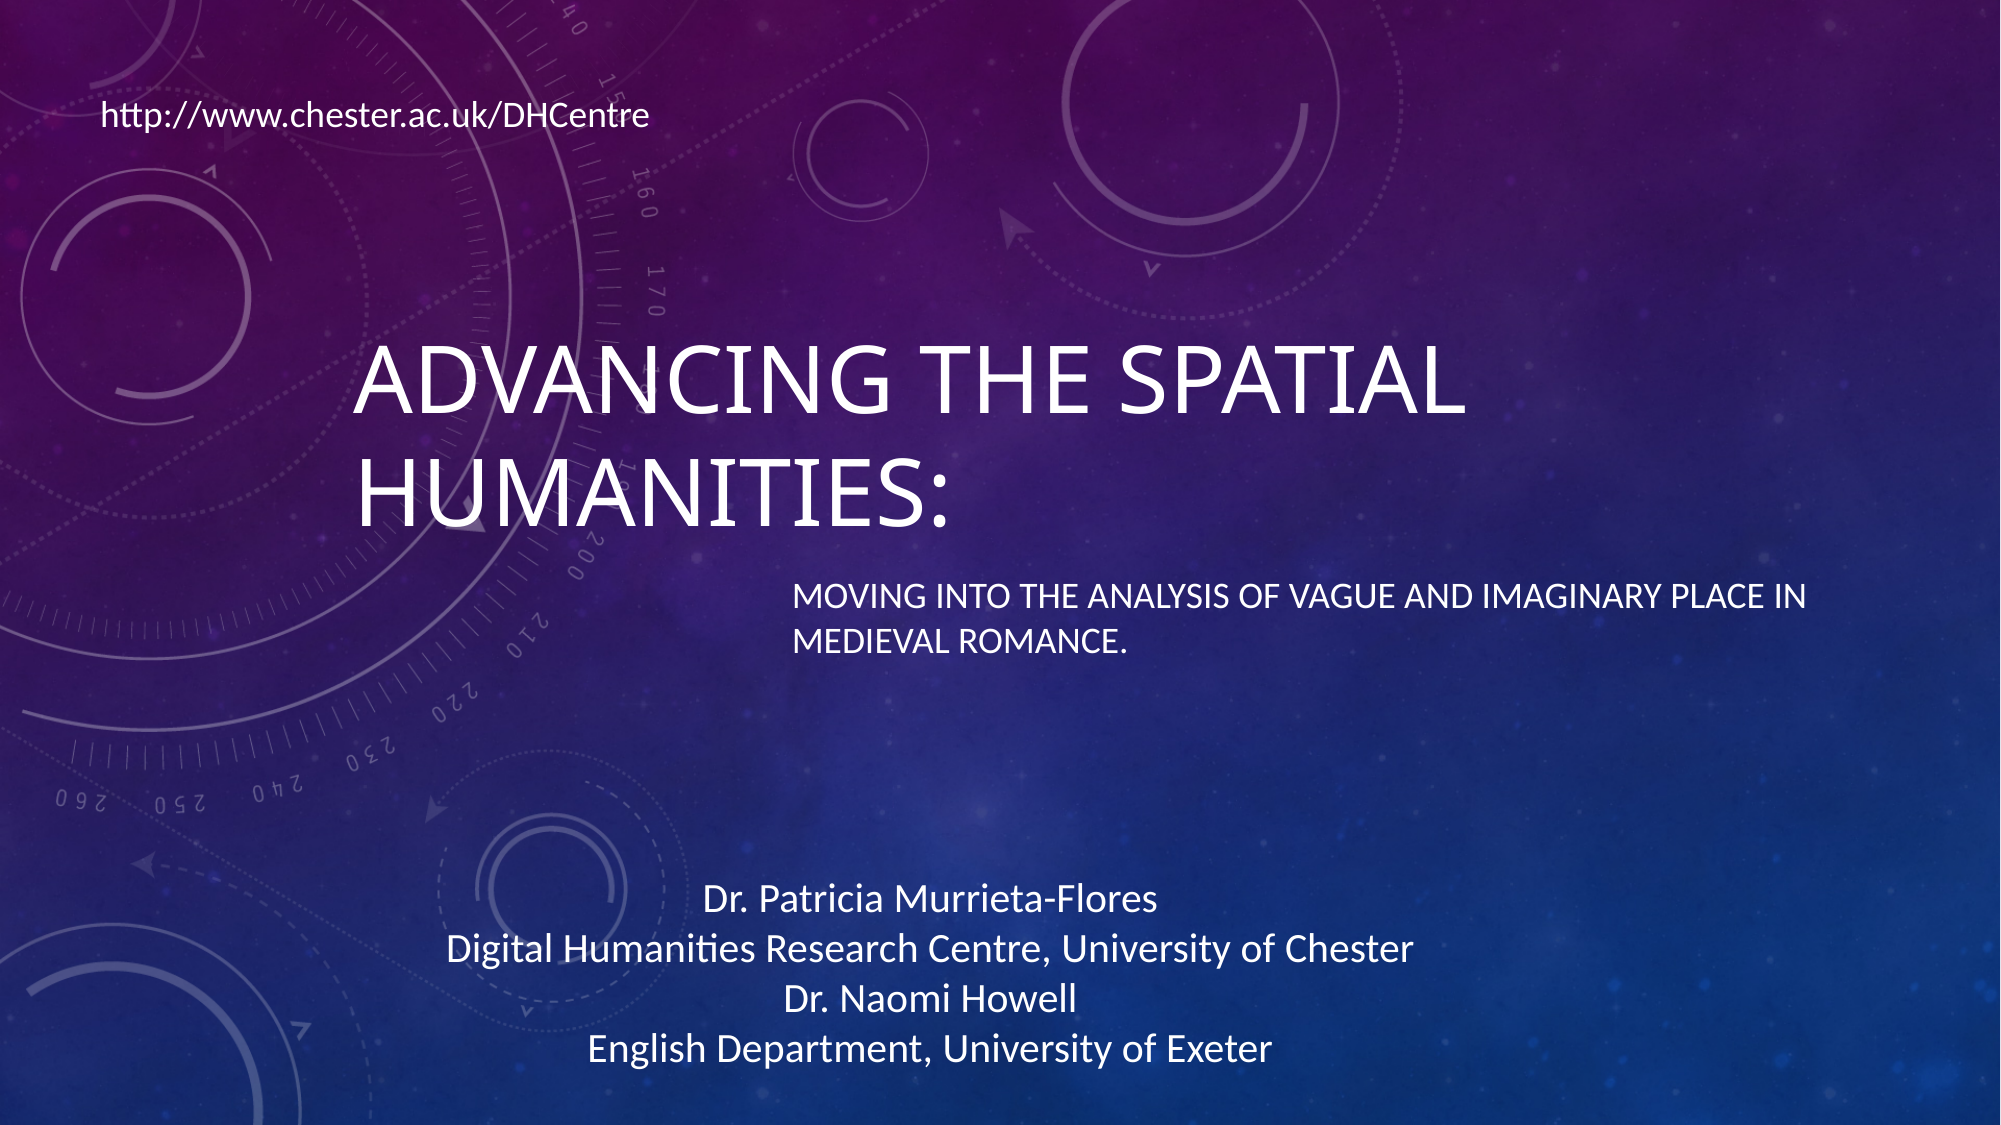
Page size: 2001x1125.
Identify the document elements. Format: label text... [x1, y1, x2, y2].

picture [0, 0, 2001, 1125]
text_box http://www.chester.ac.uk/DHCentre [85, 83, 666, 143]
title Advancing the spatial humanities: [338, 155, 1896, 553]
text_box Dr. Patricia Murrieta-Flores Digital Humanities Research Centre, University of Chester Dr. Naomi Howell English Department, University of Exeter [431, 863, 1430, 1079]
subtitle moving into the analysis of vague and imaginary place in medieval romance. [776, 563, 1890, 795]
